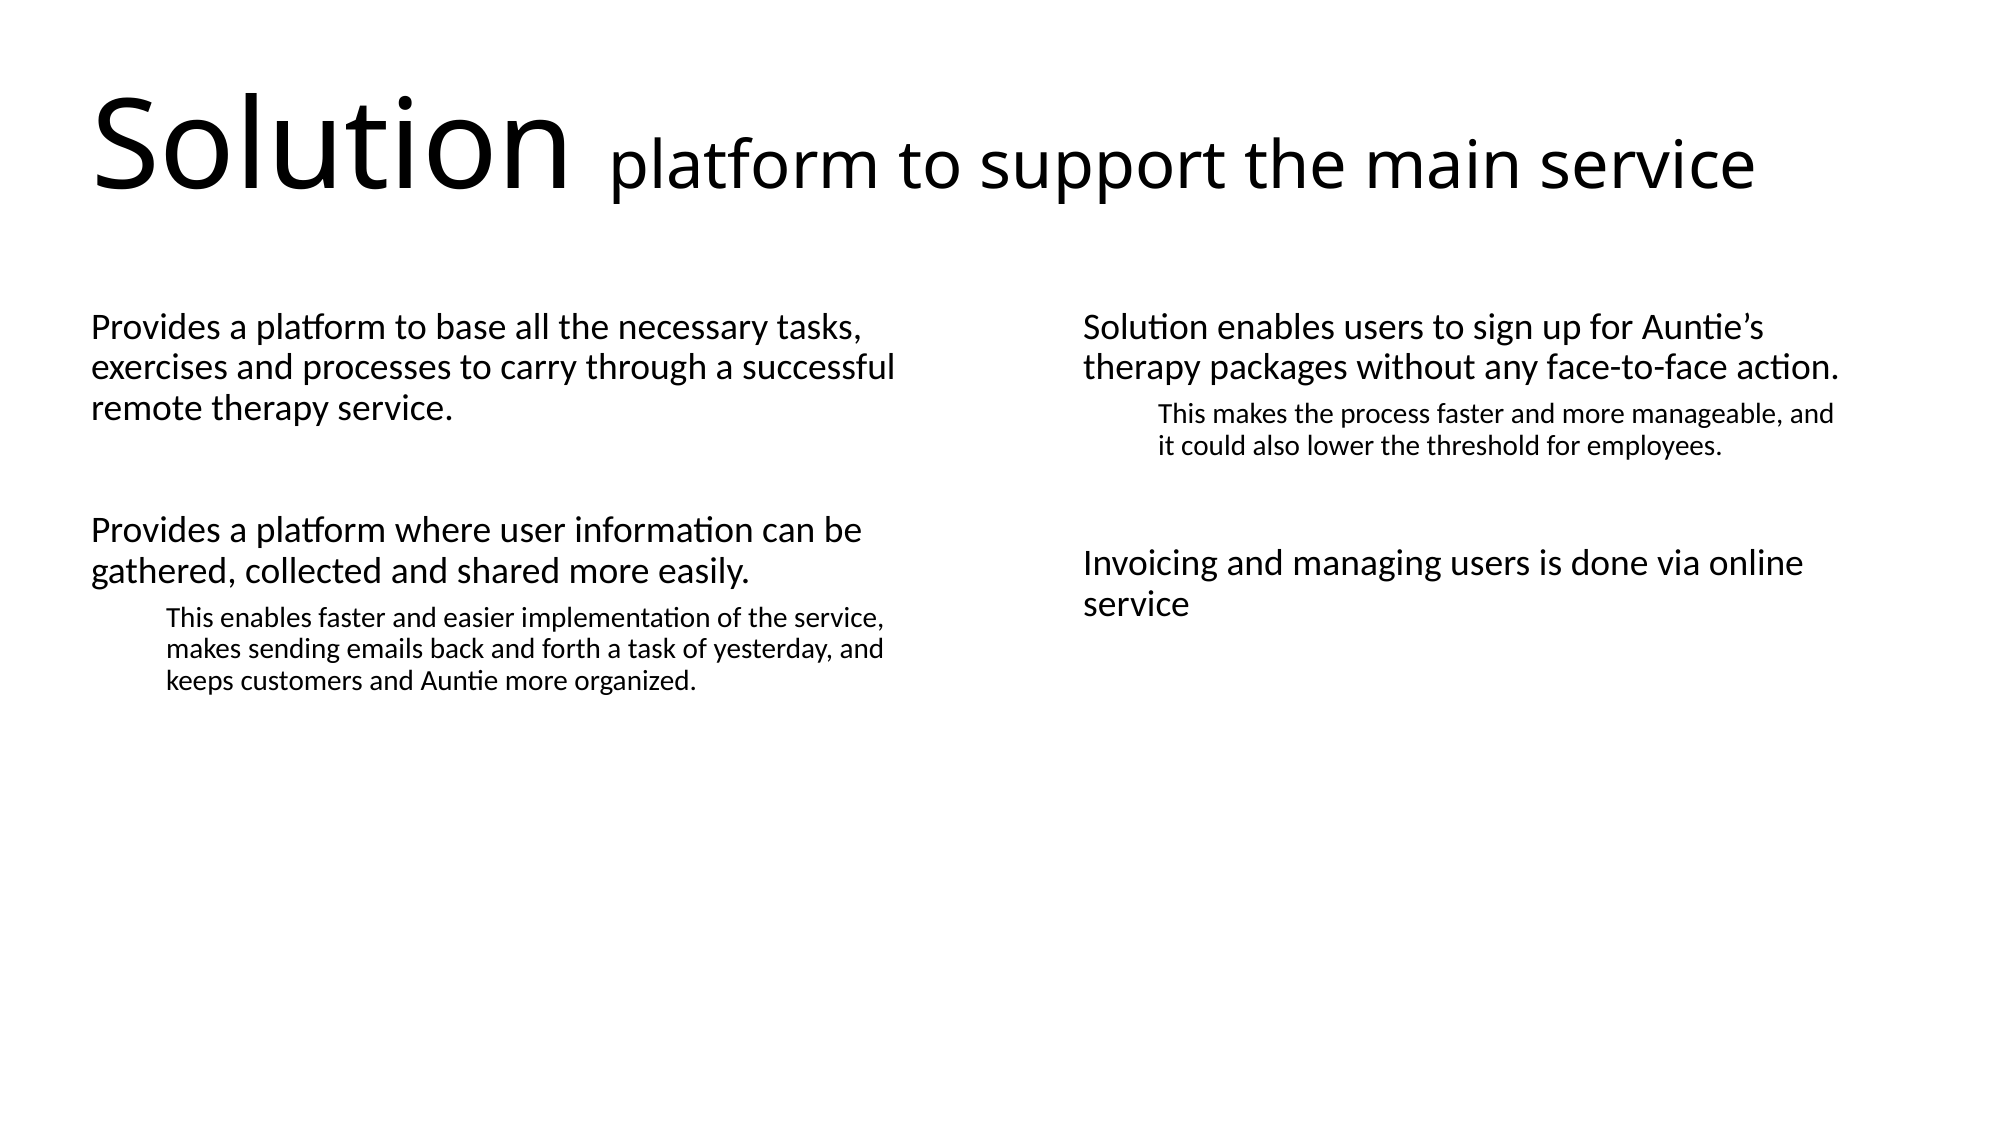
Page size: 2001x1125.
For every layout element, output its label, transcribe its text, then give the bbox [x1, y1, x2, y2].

text_box Solution platform to support the main service [76, 62, 1942, 223]
list Provides a platform to base all the necessary tasks, exercises and processes to carry through a successful remote therapy service. Provides a platform where user information can be gathered, collected and shared more easily. This enables faster and easier implementation of the service, makes sending emails back and forth a task of yesterday, and keeps customers and Auntie more organized. [76, 299, 927, 885]
text_box Solution enables users to sign up for Auntie’s therapy packages without any face-to-face action. This makes the process faster and more manageable, and it could also lower the threshold for employees. Invoicing and managing users is done via online service [1068, 299, 1871, 761]
